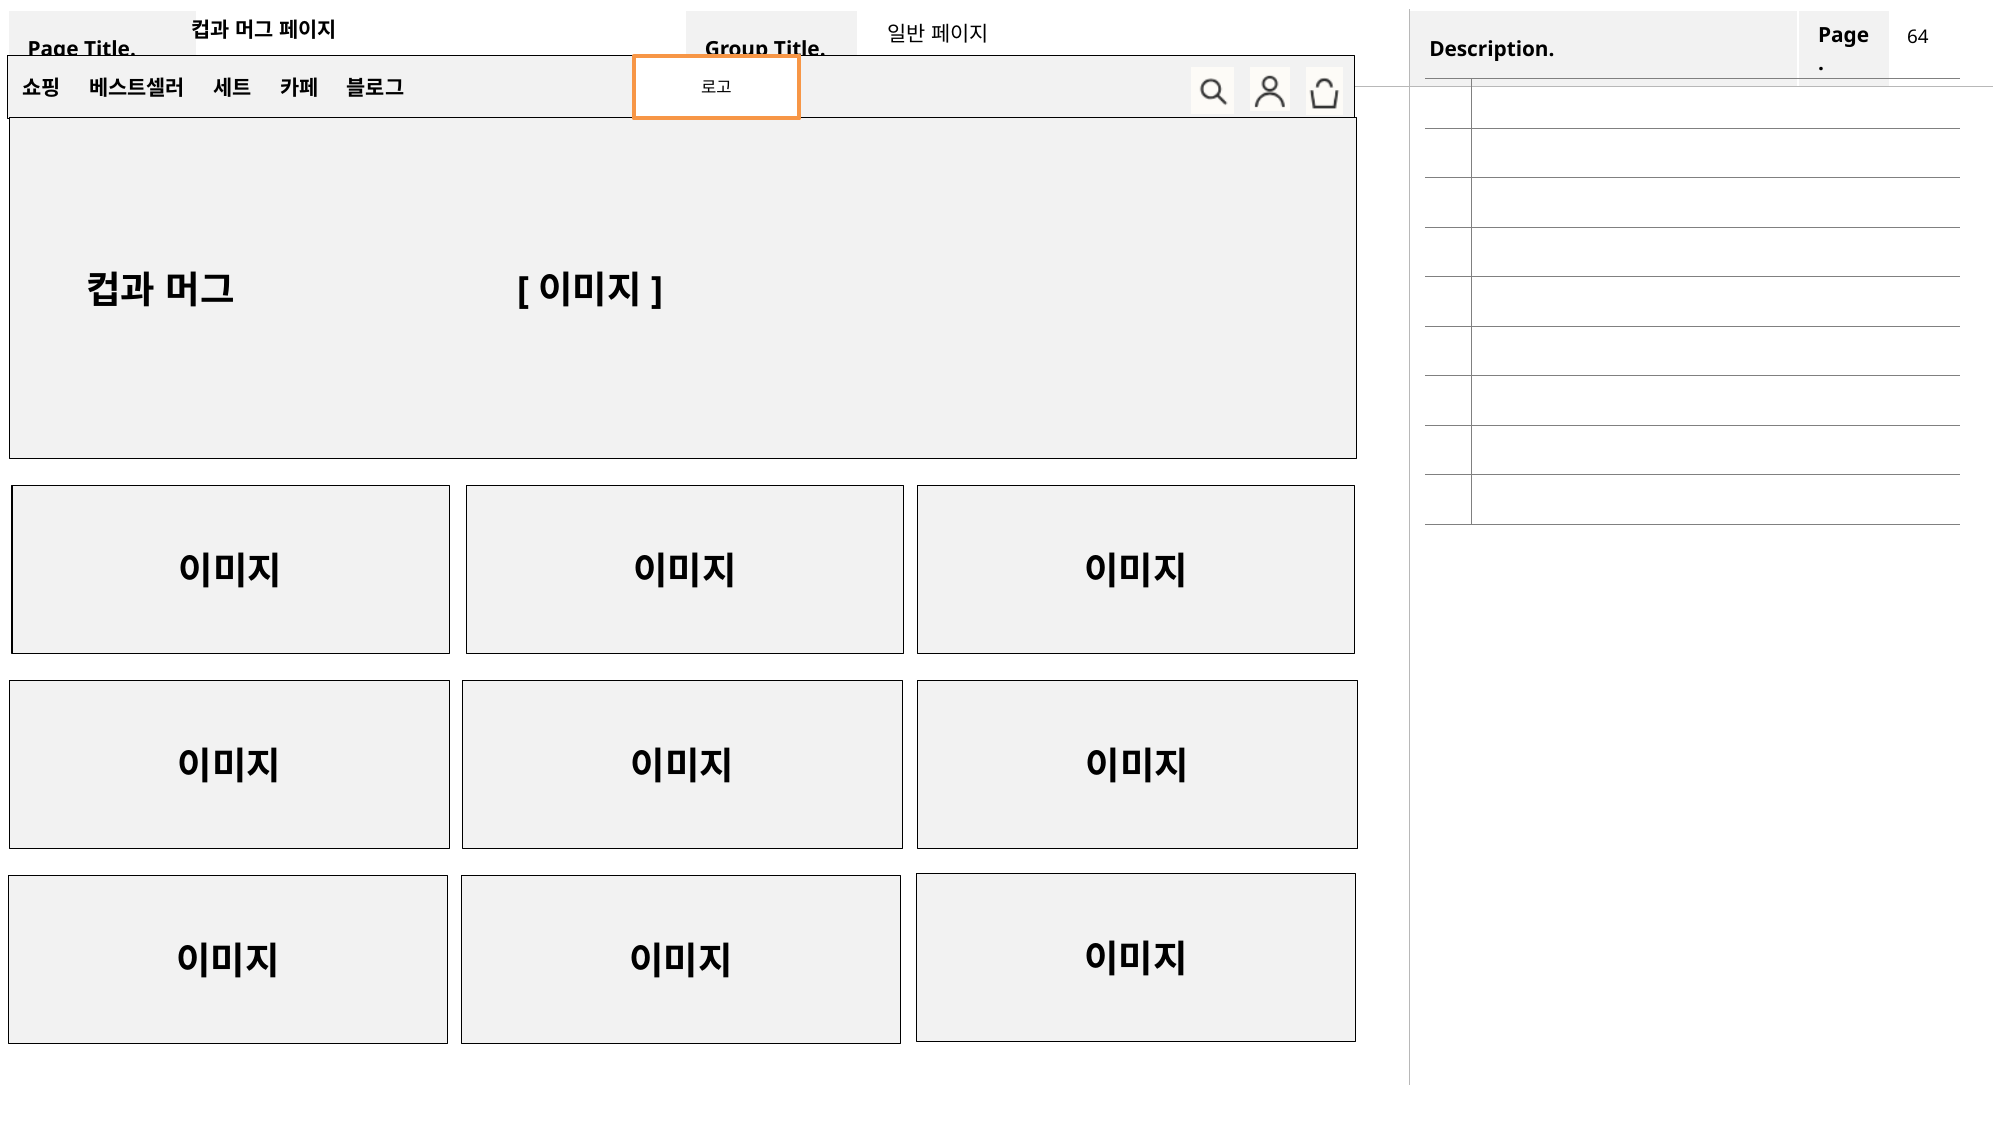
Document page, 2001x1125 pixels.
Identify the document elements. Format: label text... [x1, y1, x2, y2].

table_cell [1472, 426, 1960, 474]
table_cell [1425, 178, 1471, 227]
table_cell [1472, 129, 1960, 177]
picture [1191, 67, 1234, 115]
table_cell [1425, 277, 1471, 326]
table_cell [1472, 277, 1960, 326]
text_box 64 [1892, 17, 2000, 58]
text_box 이미지 [10, 483, 451, 656]
text_box 컵과 머그 [이미지] [8, 116, 1359, 461]
table_cell [1425, 426, 1471, 474]
table_header [1472, 79, 1960, 128]
text_box 이미지 [8, 678, 451, 851]
table_cell [1425, 129, 1471, 177]
text_box 일반 페이지 [872, 12, 1004, 53]
table_cell [1472, 376, 1960, 425]
text_box 이미지 [915, 483, 1357, 656]
text_box 이미지 [916, 679, 1359, 851]
text_box 로고 [632, 54, 801, 120]
text_box 쇼핑 베스트셀러 세트 카페 블로그 [6, 53, 1356, 121]
table_header [1425, 79, 1471, 128]
list 컵과 머그 페이지 [176, 10, 664, 47]
table_cell [1472, 475, 1960, 524]
picture [1306, 67, 1344, 115]
table_cell [1472, 228, 1960, 276]
table_cell [1425, 327, 1471, 375]
table_cell [1425, 475, 1471, 524]
text_box 이미지 [459, 873, 903, 1045]
text_box 이미지 [461, 678, 904, 851]
picture [1250, 67, 1290, 111]
table_cell [1472, 178, 1960, 227]
text_box 이미지 [6, 873, 450, 1045]
table_cell [1472, 327, 1960, 375]
table_cell [1425, 228, 1471, 276]
text_box 이미지 [464, 483, 906, 656]
text_box 이미지 [914, 871, 1357, 1044]
table_cell [1425, 376, 1471, 425]
